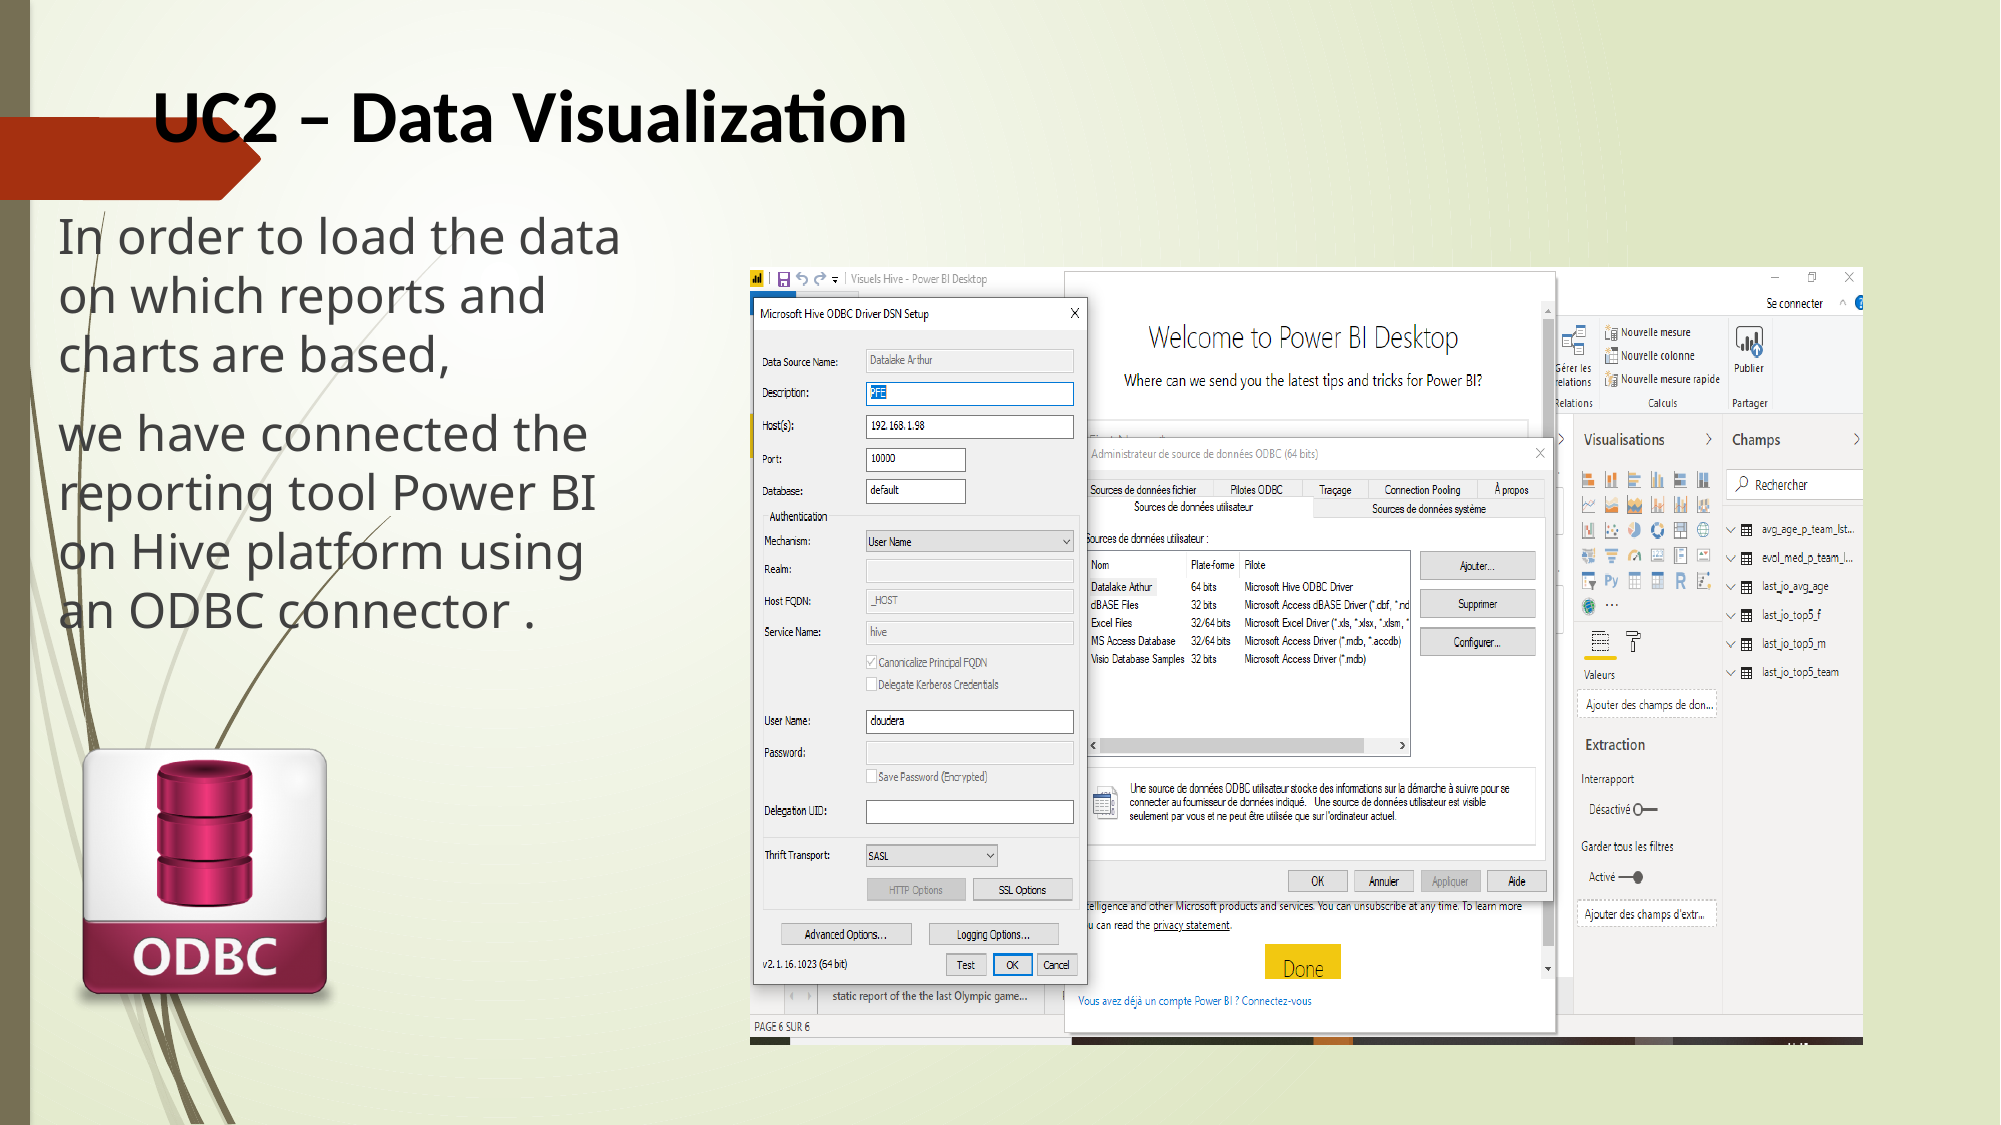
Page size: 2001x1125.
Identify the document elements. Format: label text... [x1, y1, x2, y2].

picture [749, 267, 1863, 1045]
picture [63, 730, 346, 1014]
title UC2 – Data Visualization [137, 59, 1863, 242]
list In order to load the data on which reports and charts are based, we have connected the reporting tool Power BI on Hive platform using an ODBC connector . [43, 198, 639, 649]
